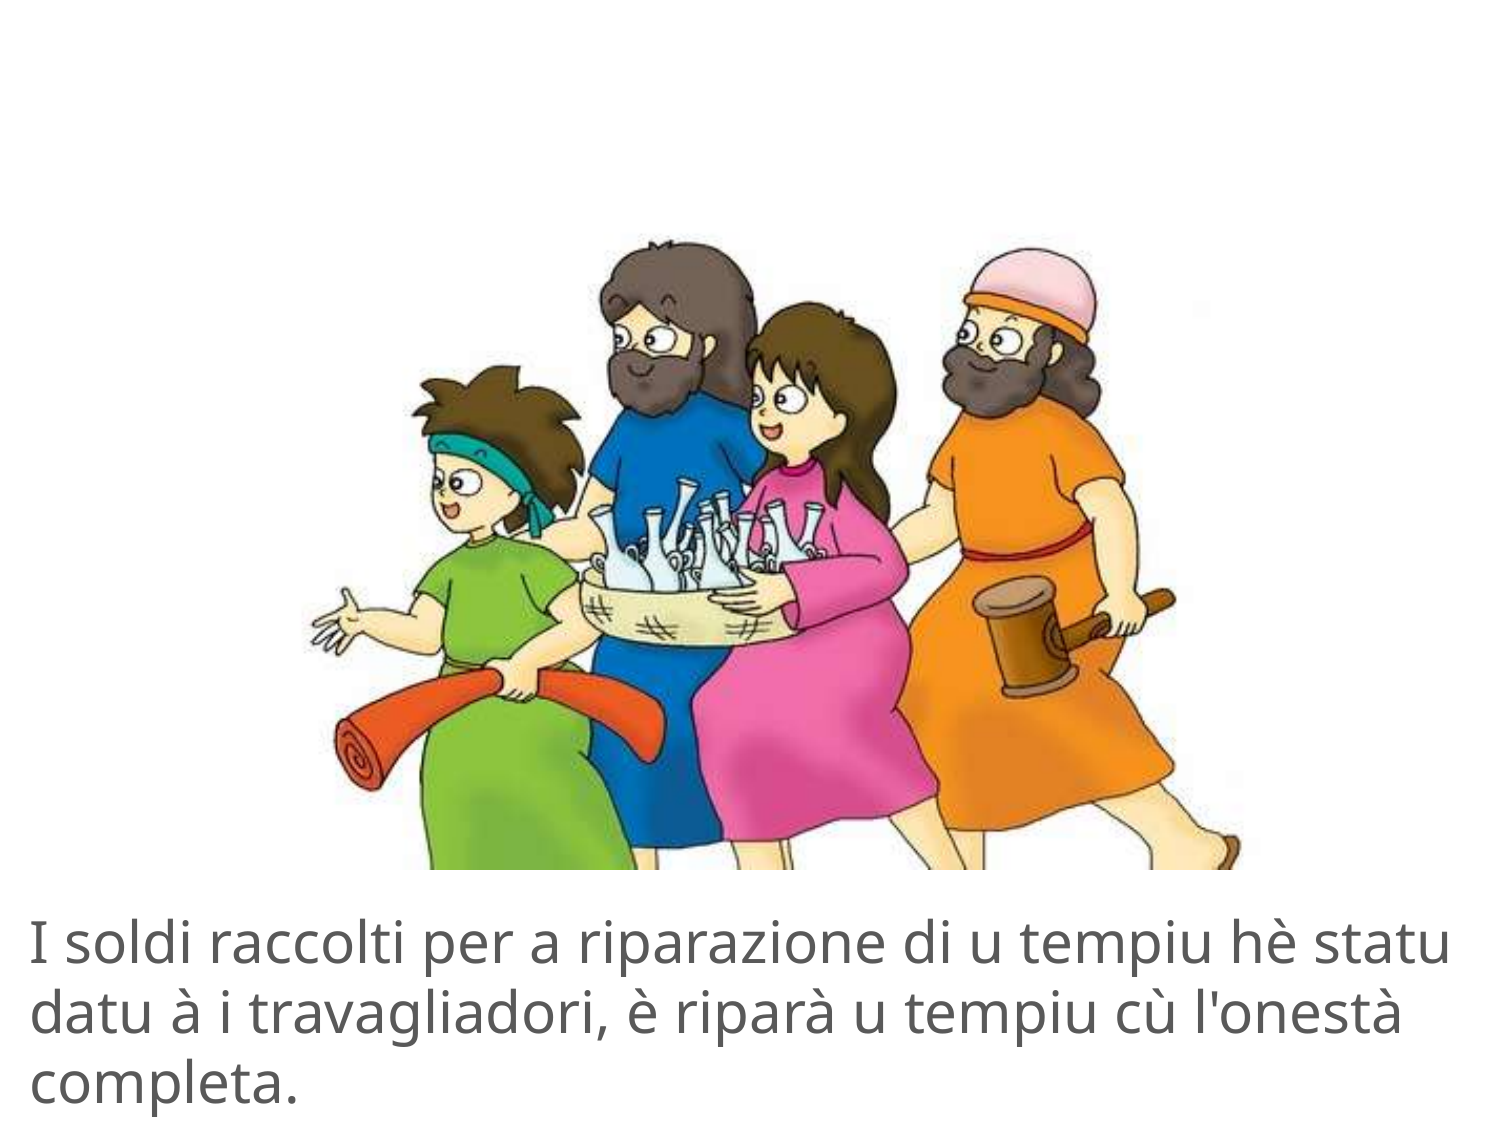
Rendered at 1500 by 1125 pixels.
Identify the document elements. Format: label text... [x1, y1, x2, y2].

text_box I soldi raccolti per a riparazione di u tempiu hè statu datu à i travagliadori, è riparà u tempiu cù l'onestà completa. [14, 897, 1500, 1123]
picture [67, 0, 1433, 870]
